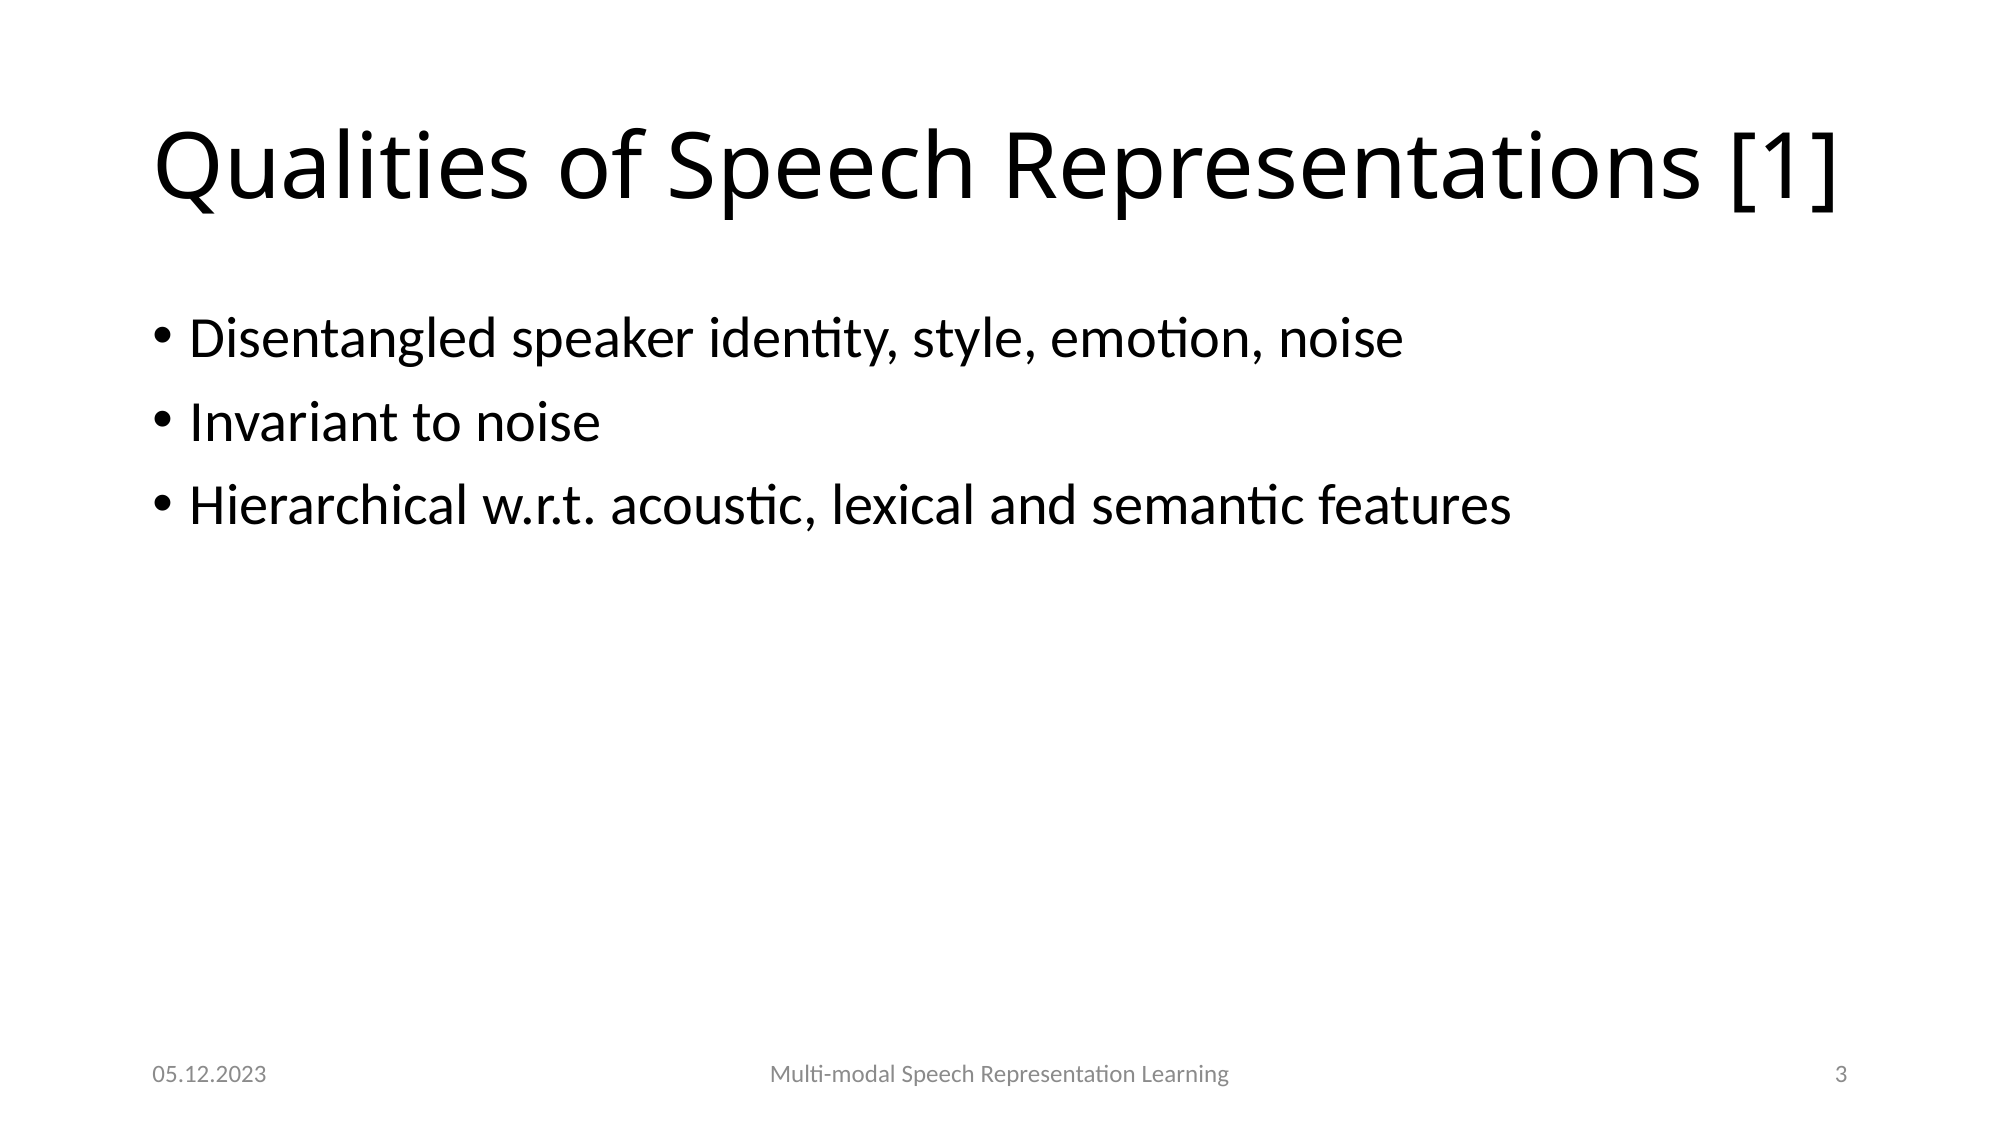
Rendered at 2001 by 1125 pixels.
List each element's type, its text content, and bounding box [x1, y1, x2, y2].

footer Multi-modal Speech Representation Learning [662, 1042, 1338, 1103]
slide_number 3 [1412, 1042, 1863, 1103]
title Qualities of Speech Representations [1] [137, 59, 1863, 278]
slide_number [137, 1042, 588, 1103]
list Disentangled speaker identity, style, emotion, noise Invariant to noise Hierarchical w.r.t. acoustic, lexical and semantic features [137, 299, 1863, 1014]
